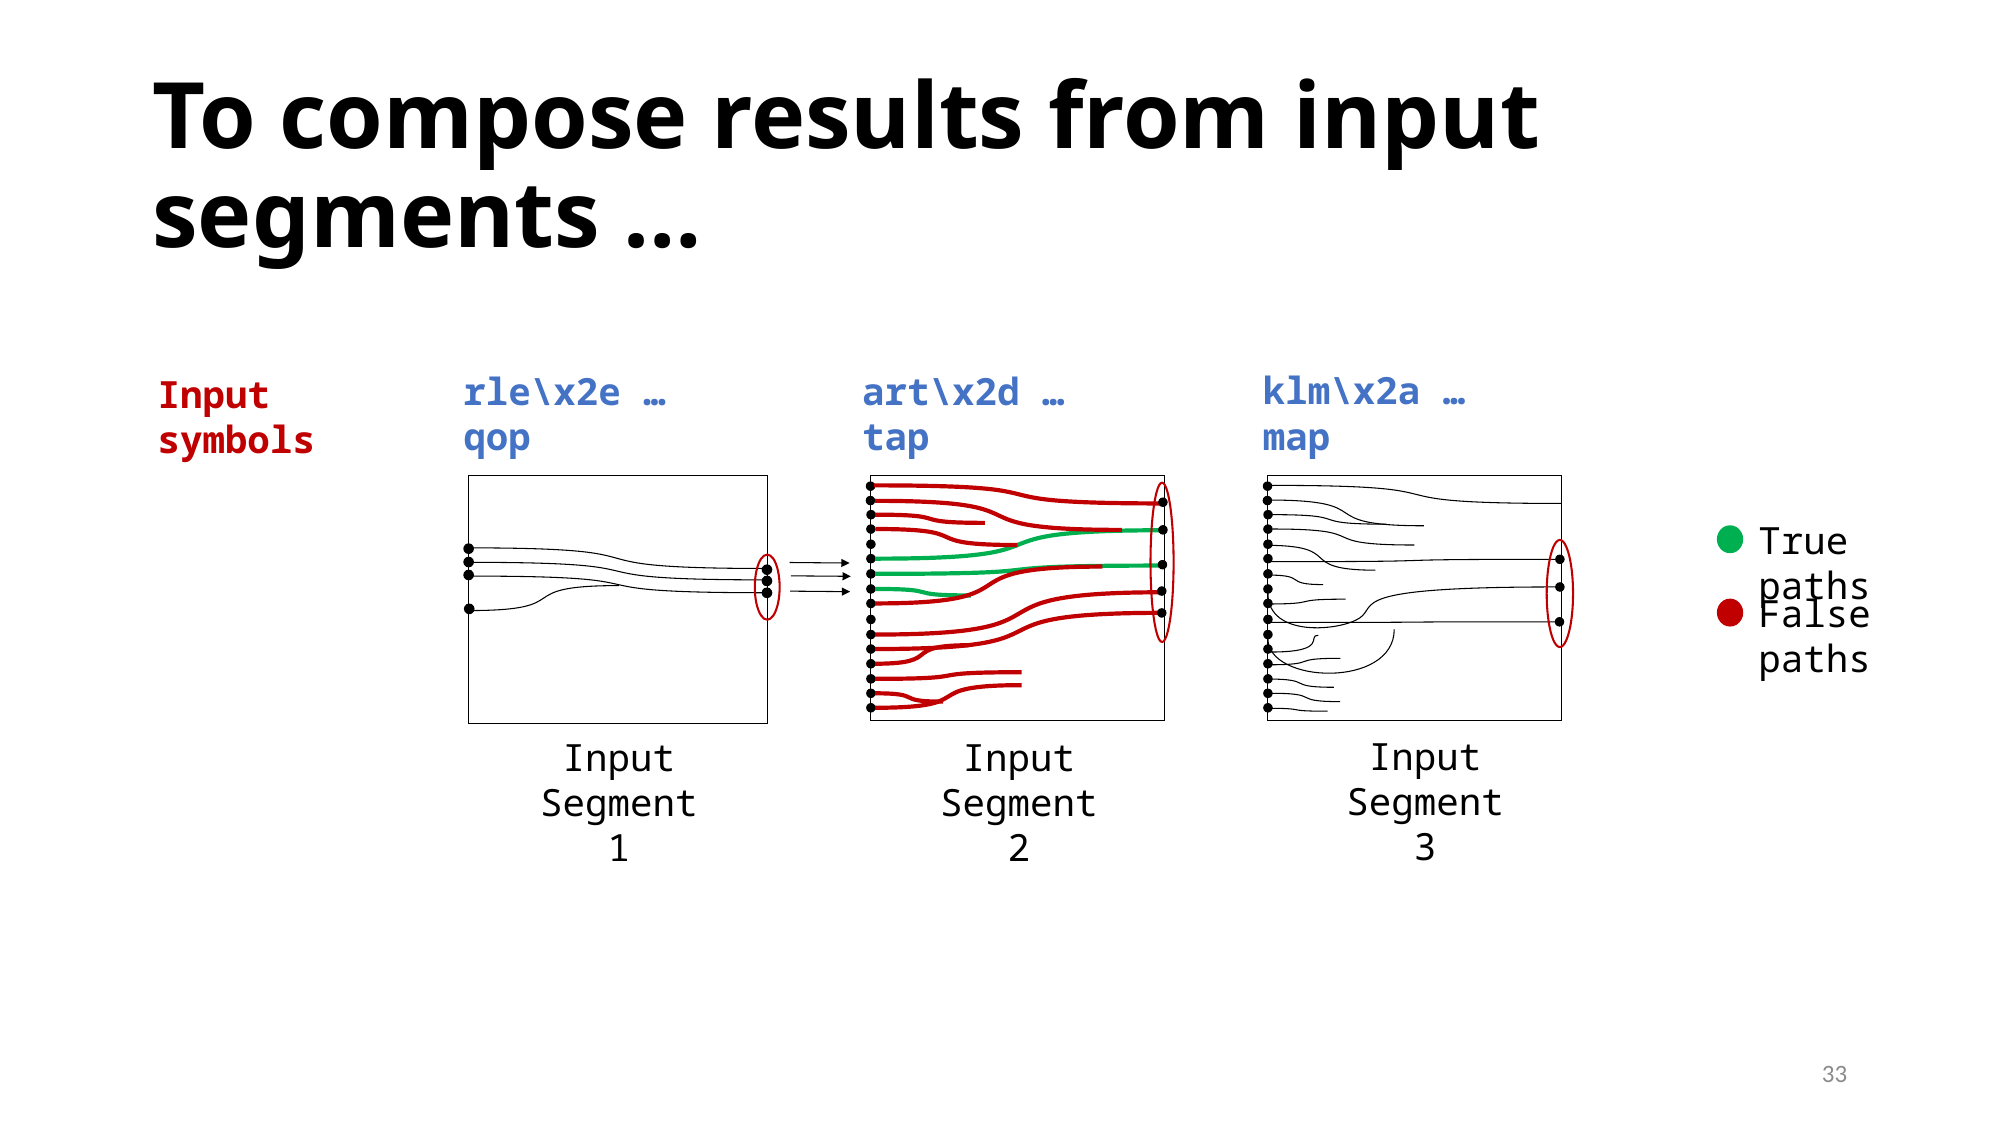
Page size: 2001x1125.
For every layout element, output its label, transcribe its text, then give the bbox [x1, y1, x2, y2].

slide_number 33 [1412, 1042, 1863, 1103]
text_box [142, 360, 1612, 833]
text_box True paths [1743, 509, 1988, 582]
text_box False paths [1743, 582, 2000, 688]
text_box [1716, 598, 1743, 627]
title To compose results from input segments … [137, 59, 1944, 278]
text_box [1716, 525, 1743, 554]
